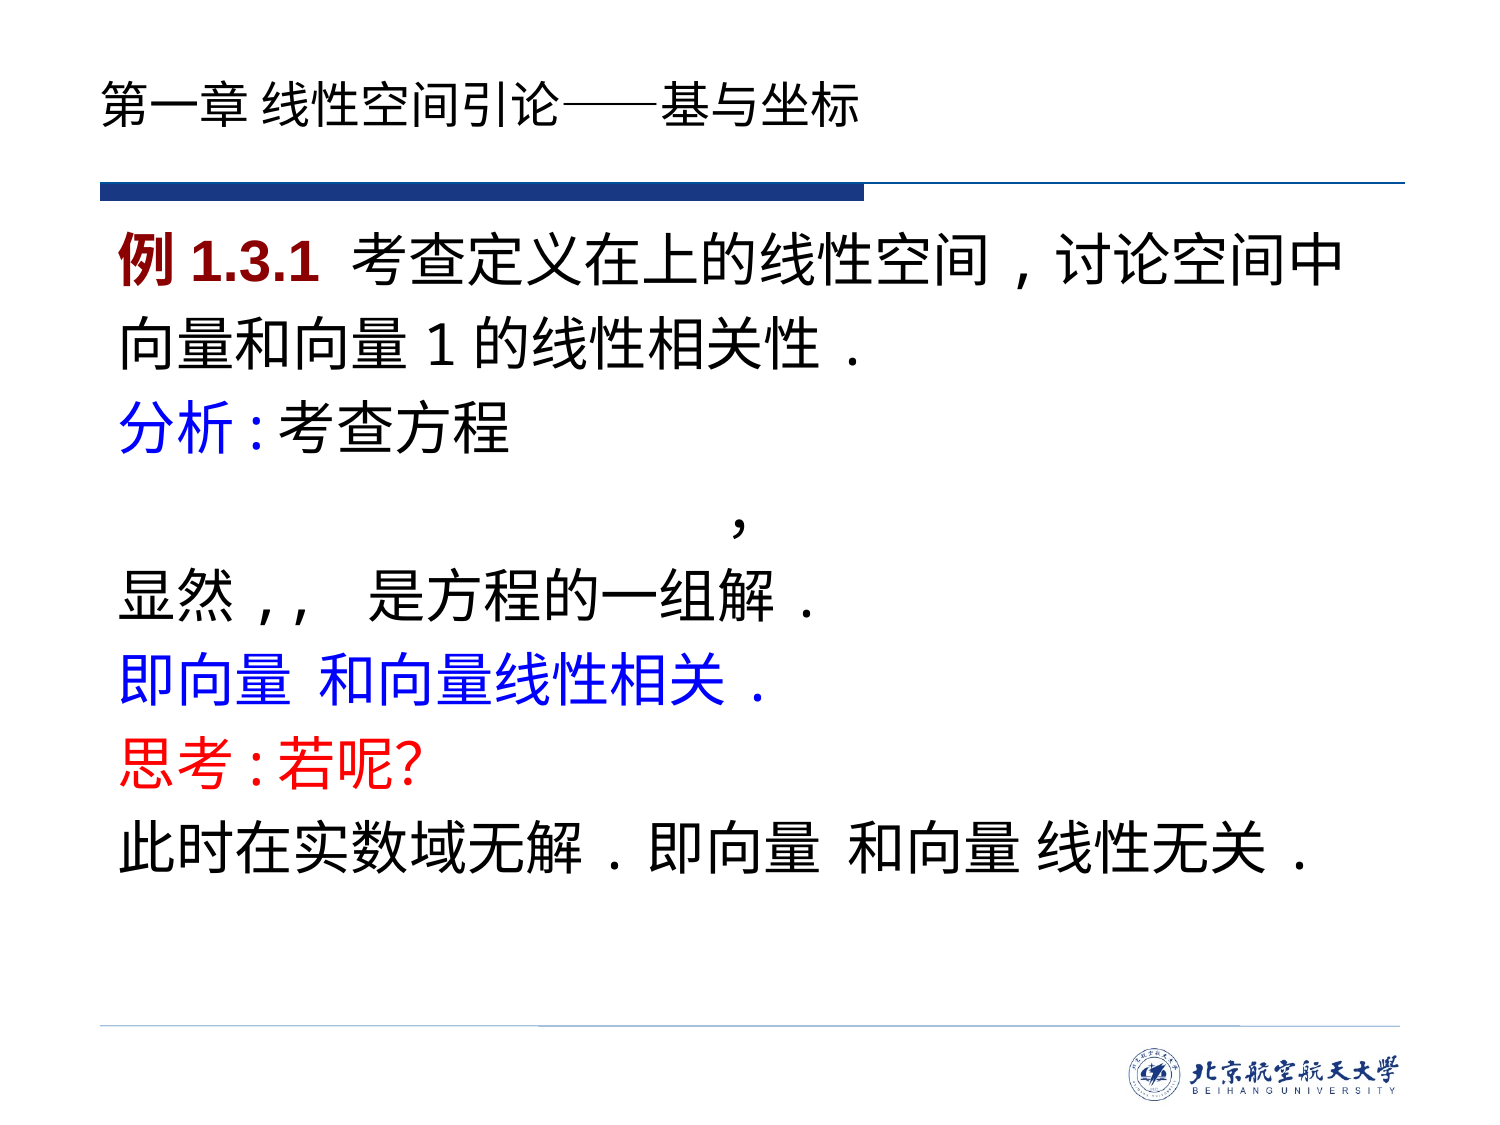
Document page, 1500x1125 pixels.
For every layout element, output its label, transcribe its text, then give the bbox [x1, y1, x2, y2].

title 第一章 线性空间引论——基与坐标 [83, 29, 1397, 141]
picture [1114, 1041, 1412, 1108]
